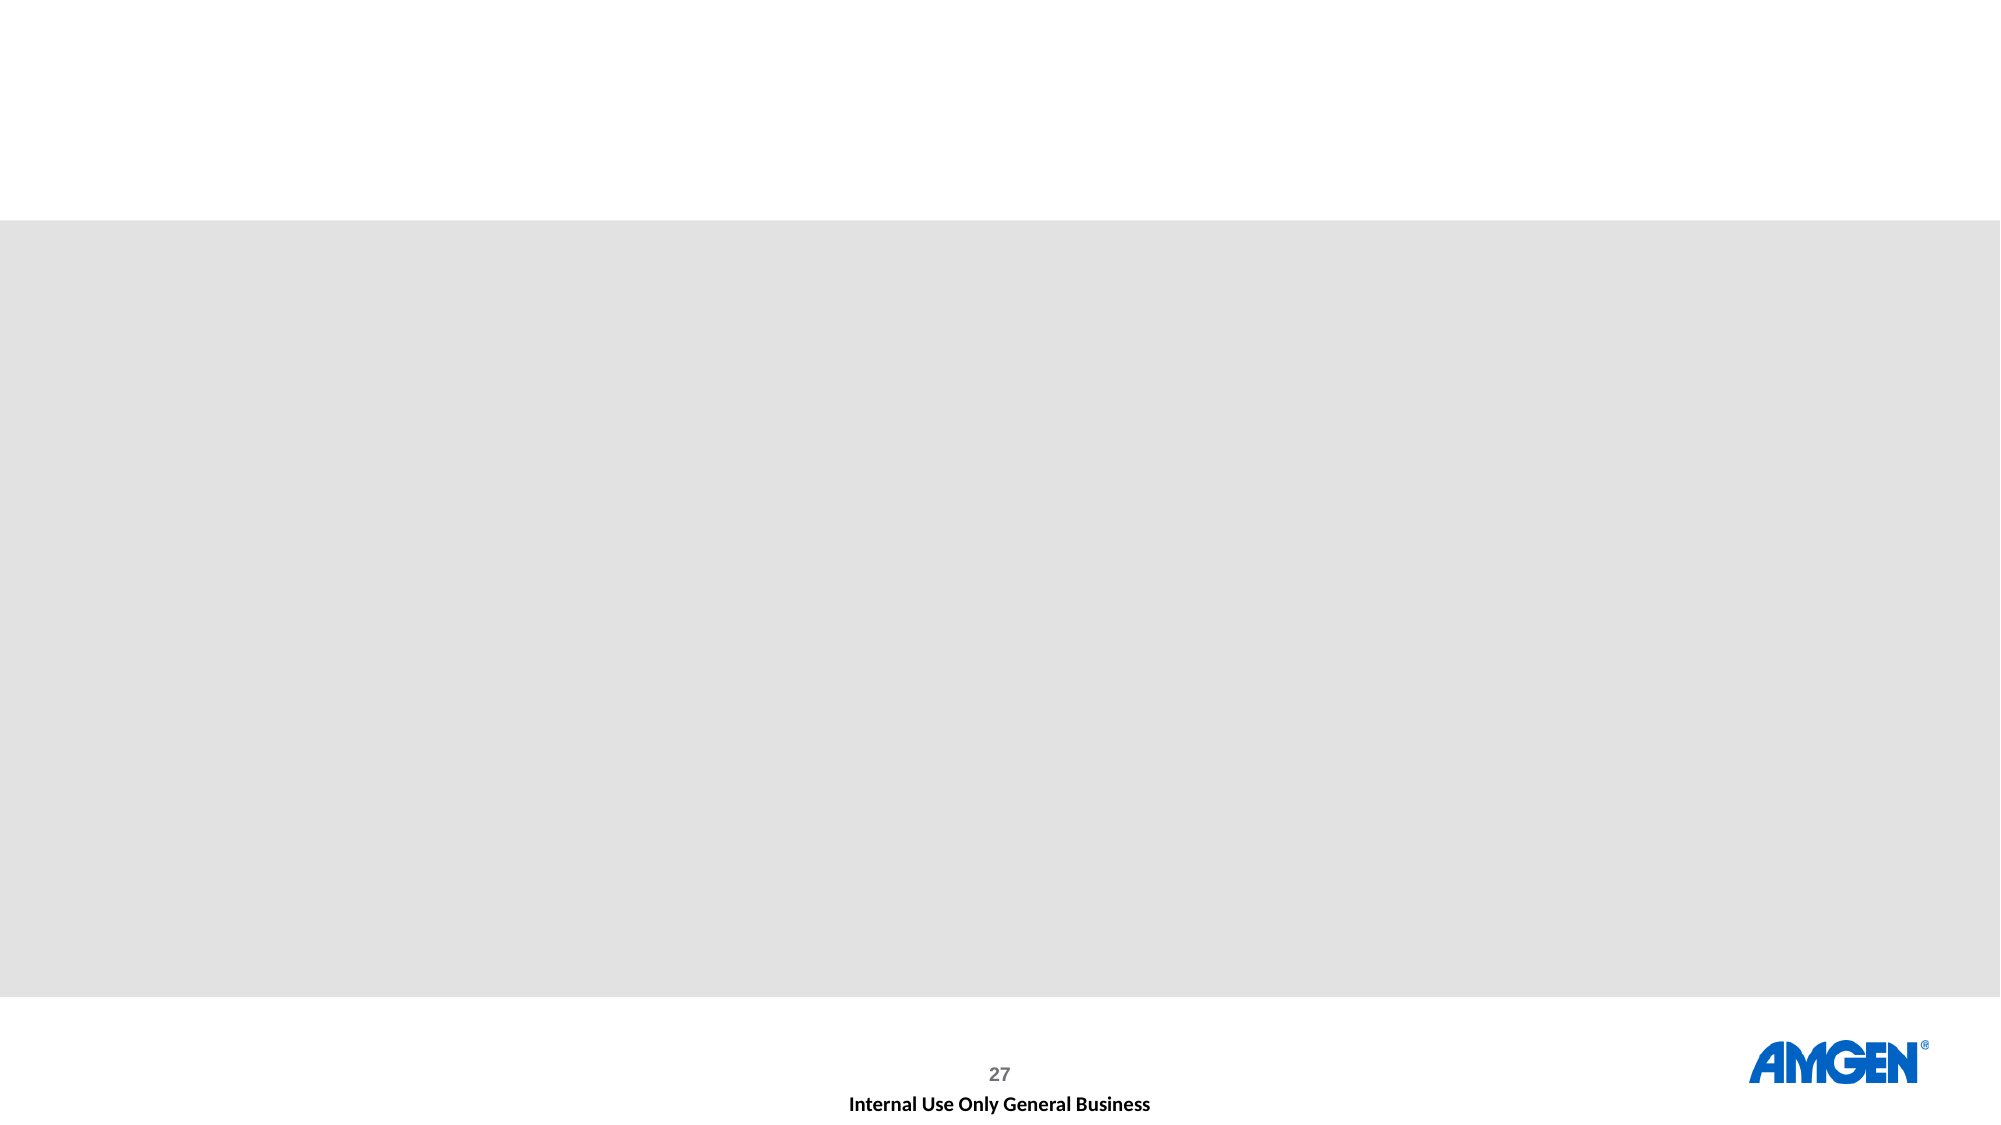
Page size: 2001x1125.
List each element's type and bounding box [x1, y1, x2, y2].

picture [1749, 1040, 1929, 1084]
